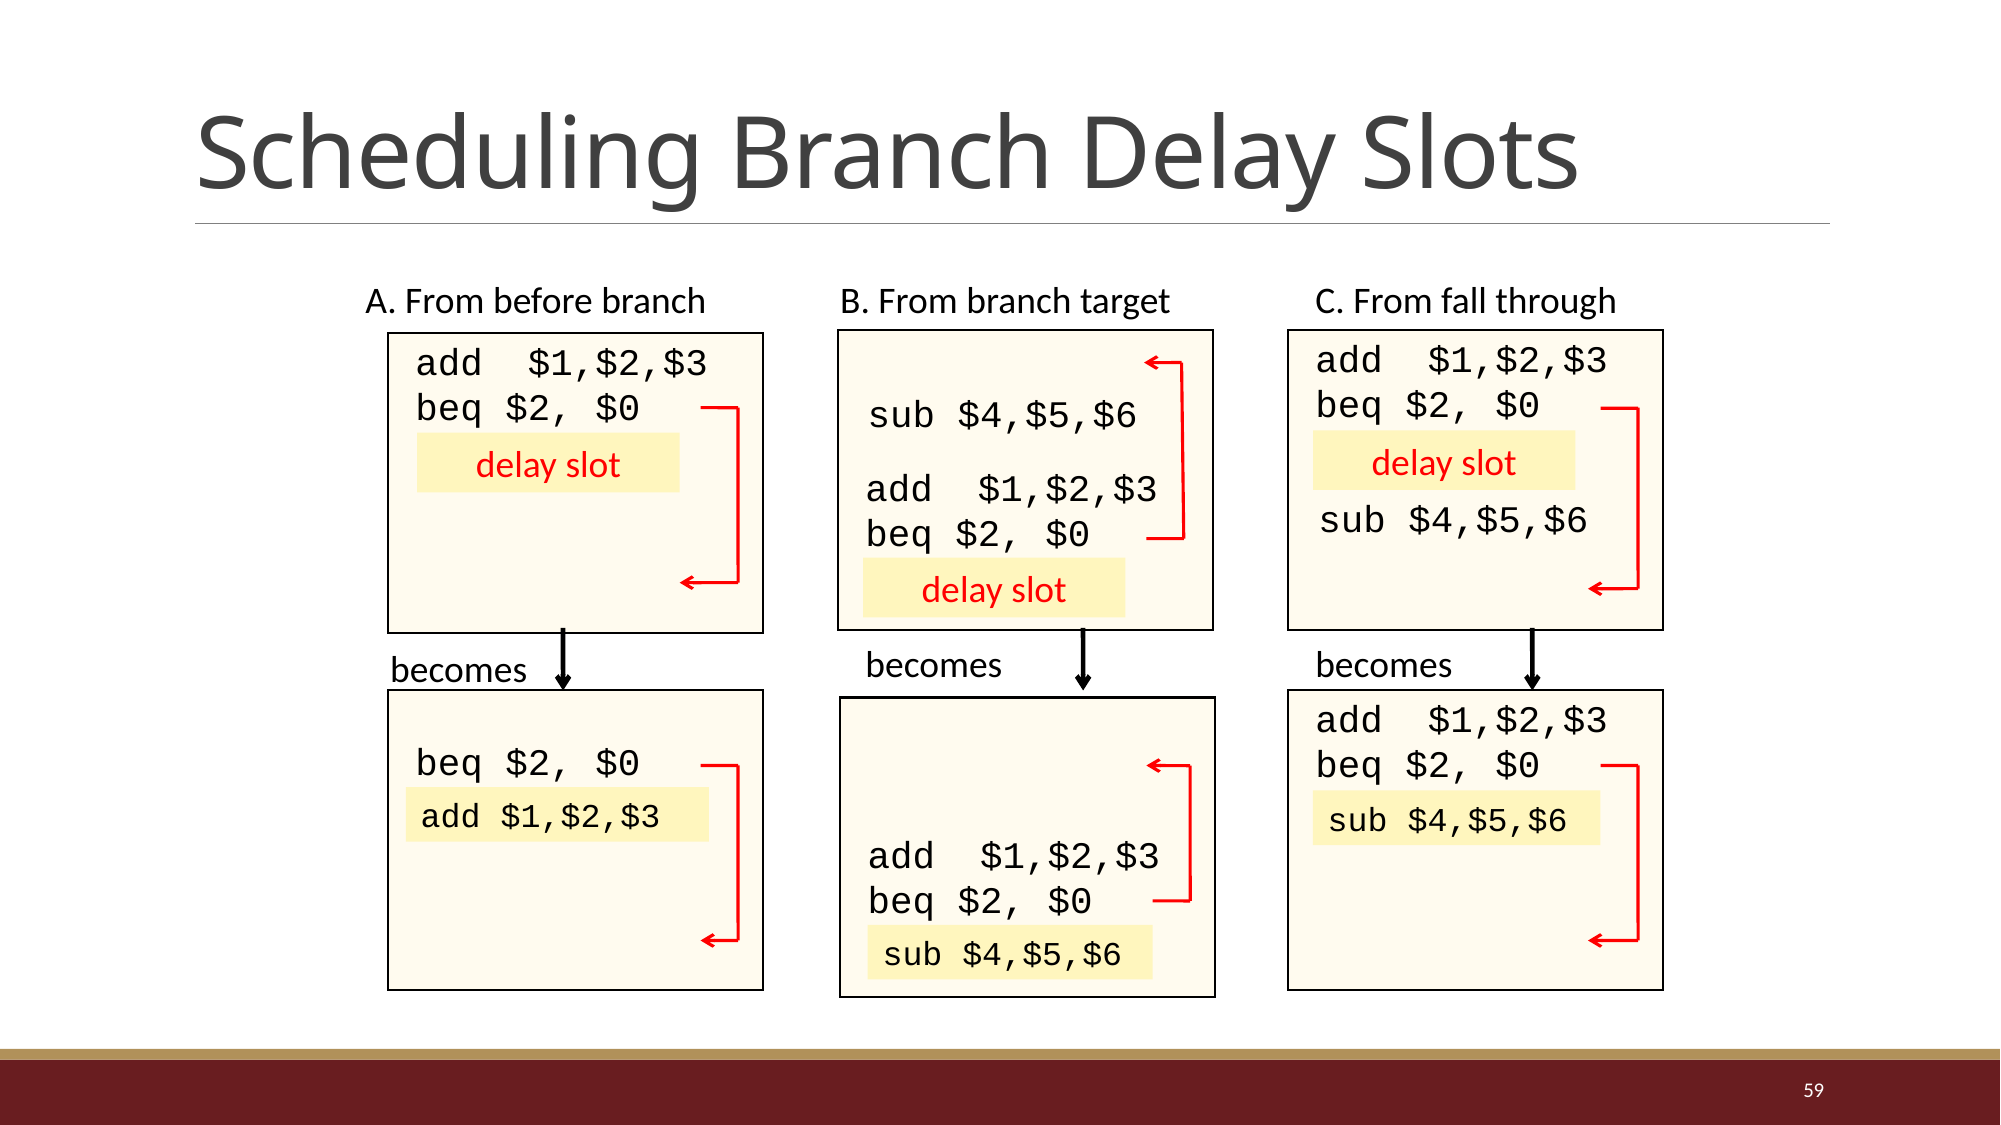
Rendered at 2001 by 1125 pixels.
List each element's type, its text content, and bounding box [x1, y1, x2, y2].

text_box [1144, 355, 1182, 370]
text_box sub $4,$5,$6 [852, 382, 1191, 442]
slide_number 59 [1624, 1059, 1840, 1120]
text_box add $1,$2,$3 beq $2, $0 then [400, 330, 739, 480]
text_box C. From fall through [1300, 268, 1724, 328]
text_box A. From before branch [350, 268, 825, 328]
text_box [839, 696, 1216, 998]
text_box [387, 332, 763, 633]
title Scheduling Branch Delay Slots [180, 47, 1830, 217]
text_box sub $4,$5,$6 [1303, 487, 1641, 547]
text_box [387, 684, 764, 991]
text_box add $1,$2,$3 beq $2, $0 [1300, 327, 1639, 433]
text_box delay slot [1313, 430, 1576, 487]
text_box [1287, 330, 1663, 631]
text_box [374, 627, 610, 698]
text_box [849, 627, 1084, 693]
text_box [1300, 627, 1533, 684]
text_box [1287, 687, 1664, 991]
text_box add $1,$2,$3 beq $2, $0 [850, 456, 1189, 561]
text_box delay slot [417, 432, 680, 493]
text_box [837, 330, 1213, 631]
text_box B. From branch target [825, 268, 1288, 328]
text_box delay slot [863, 557, 1126, 618]
